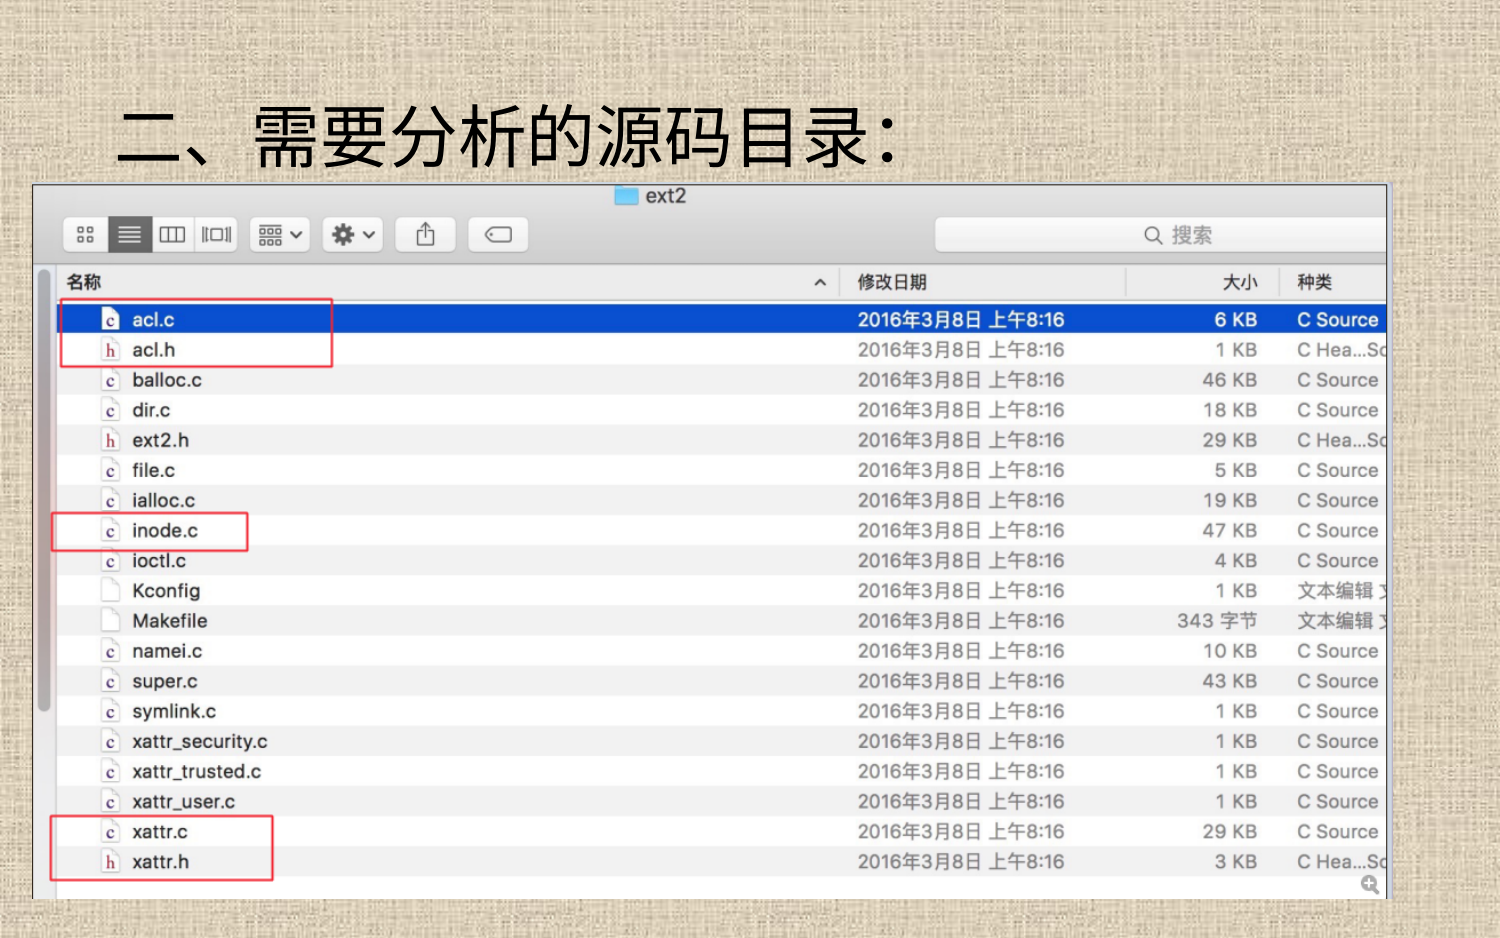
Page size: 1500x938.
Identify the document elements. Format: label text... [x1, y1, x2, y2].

title 二、需要分析的源码目录： [103, 49, 1397, 232]
list [1393, 249, 1397, 845]
picture [0, 0, 1500, 938]
